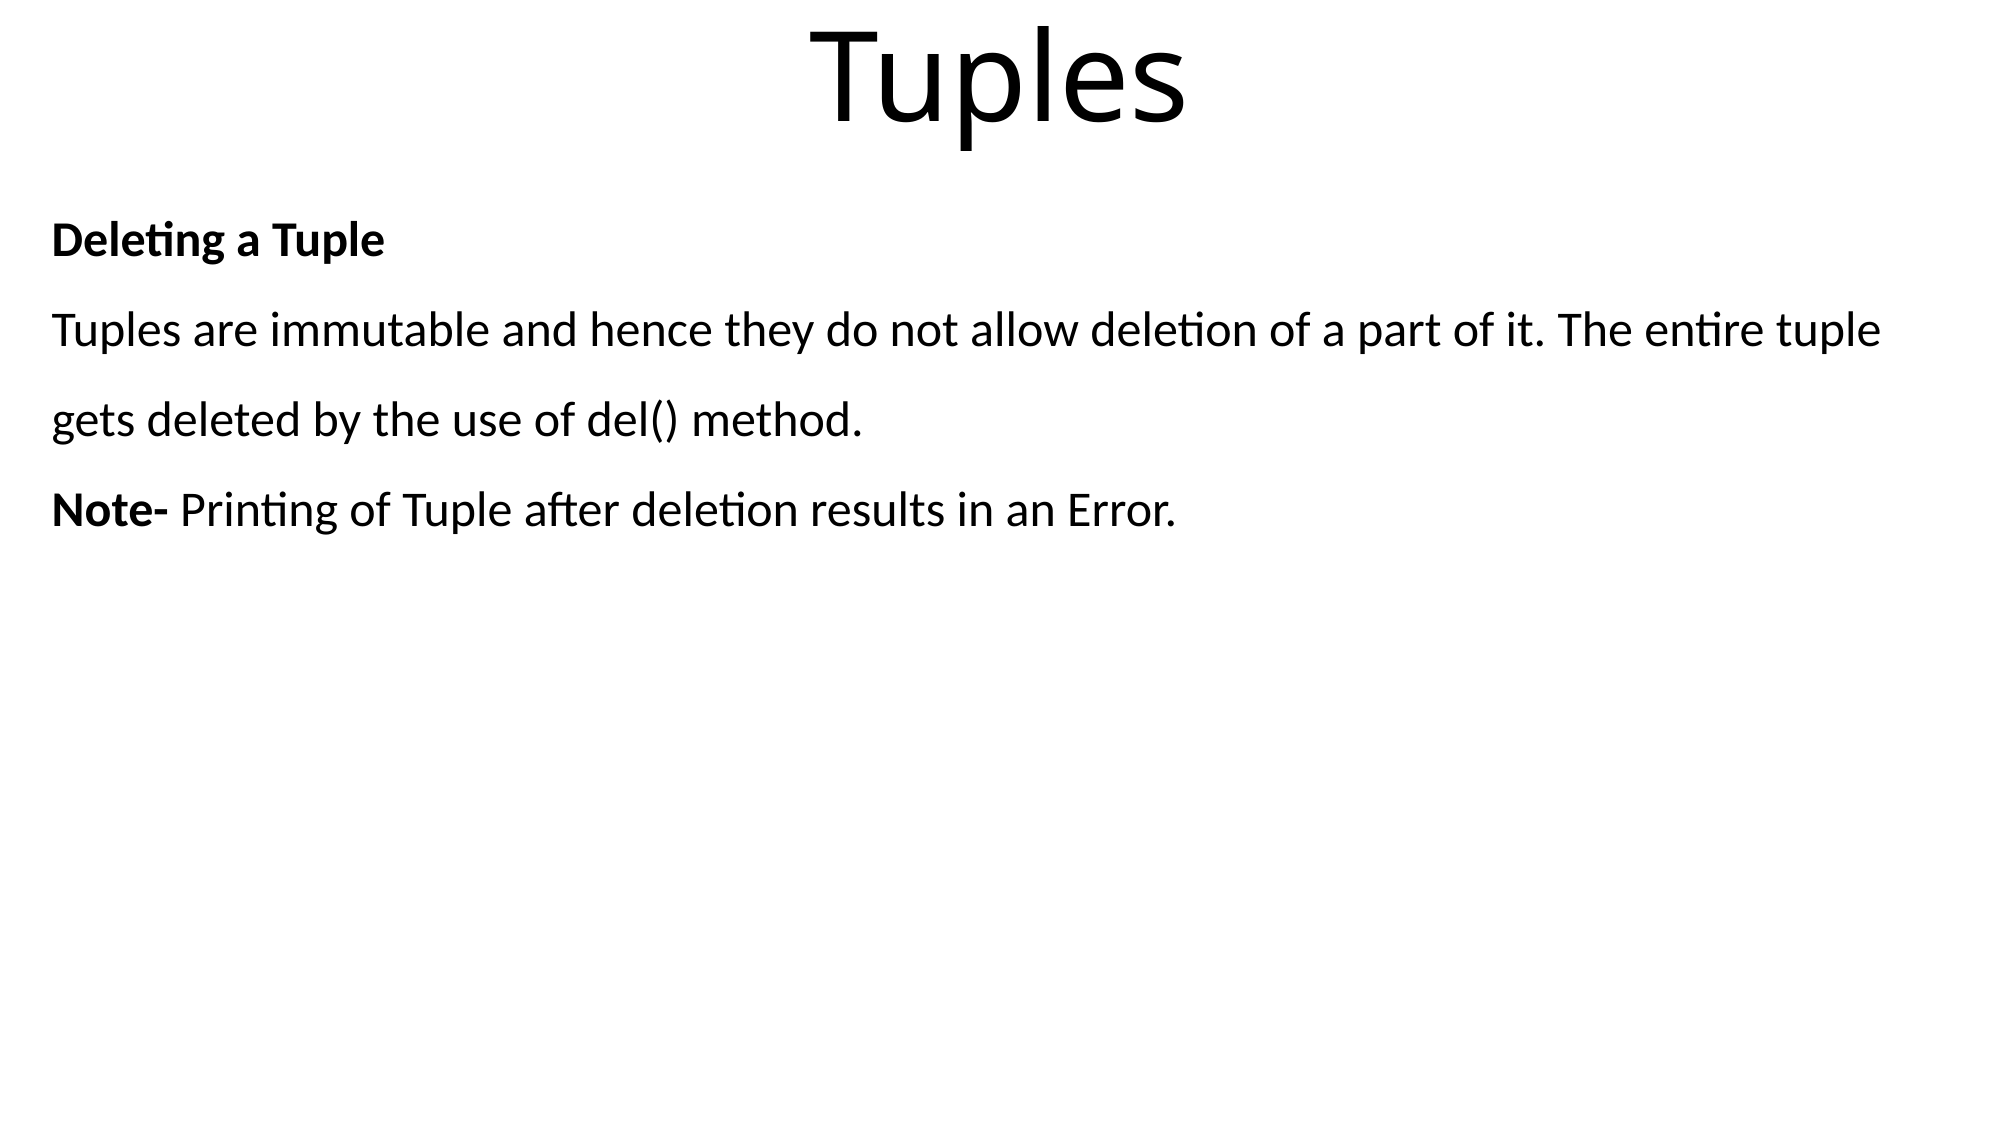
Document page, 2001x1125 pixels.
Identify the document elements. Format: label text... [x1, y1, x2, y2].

text_box Deleting a Tuple Tuples are immutable and hence they do not allow deletion of a part of it. The entire tuple gets deleted by the use of del() method. Note- Printing of Tuple after deletion results in an Error. [36, 168, 1950, 544]
title Tuples [0, 0, 2000, 157]
